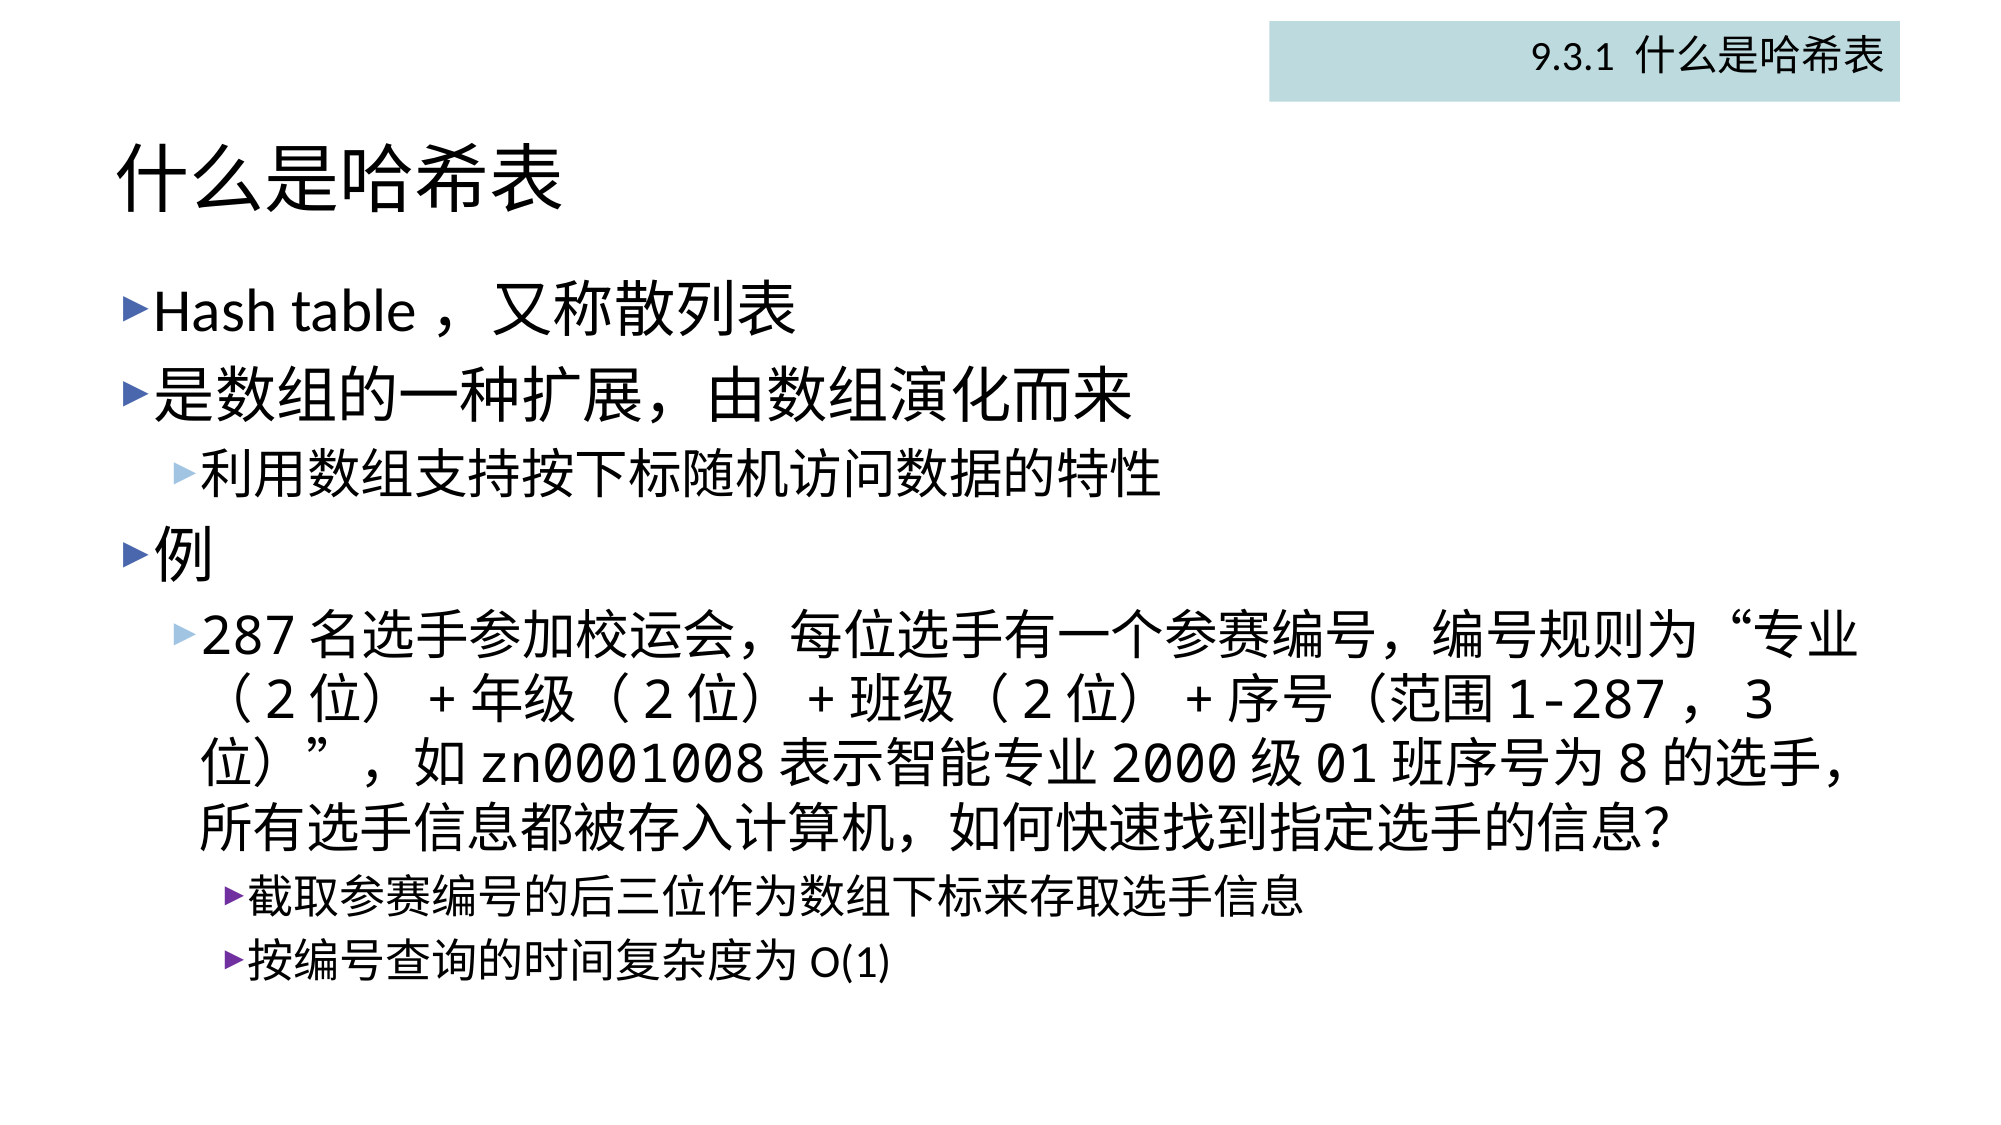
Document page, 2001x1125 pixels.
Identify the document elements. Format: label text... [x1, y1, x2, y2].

list 9.3.1 什么是哈希表 [1269, 21, 1900, 102]
title 什么是哈希表 [99, 120, 1900, 233]
list Hash table，又称散列表 是数组的一种扩展，由数组演化而来 利用数组支持按下标随机访问数据的特性 例 287名选手参加校运会，每位选手有一个参赛编号，编号规则为“专业（2位）+年级（2位）+班级（2位）+序号（范围1-287，3位）”，如zn0001008表示智能专业2000级01班序号为8的选手，所有选手信息都被存入计算机，如何快速找到指定选手的信息？ 截取参赛编号的后三位作为数组下标来存取选手信息 按编号查询的时间复杂度为O(1) [99, 262, 1900, 1005]
